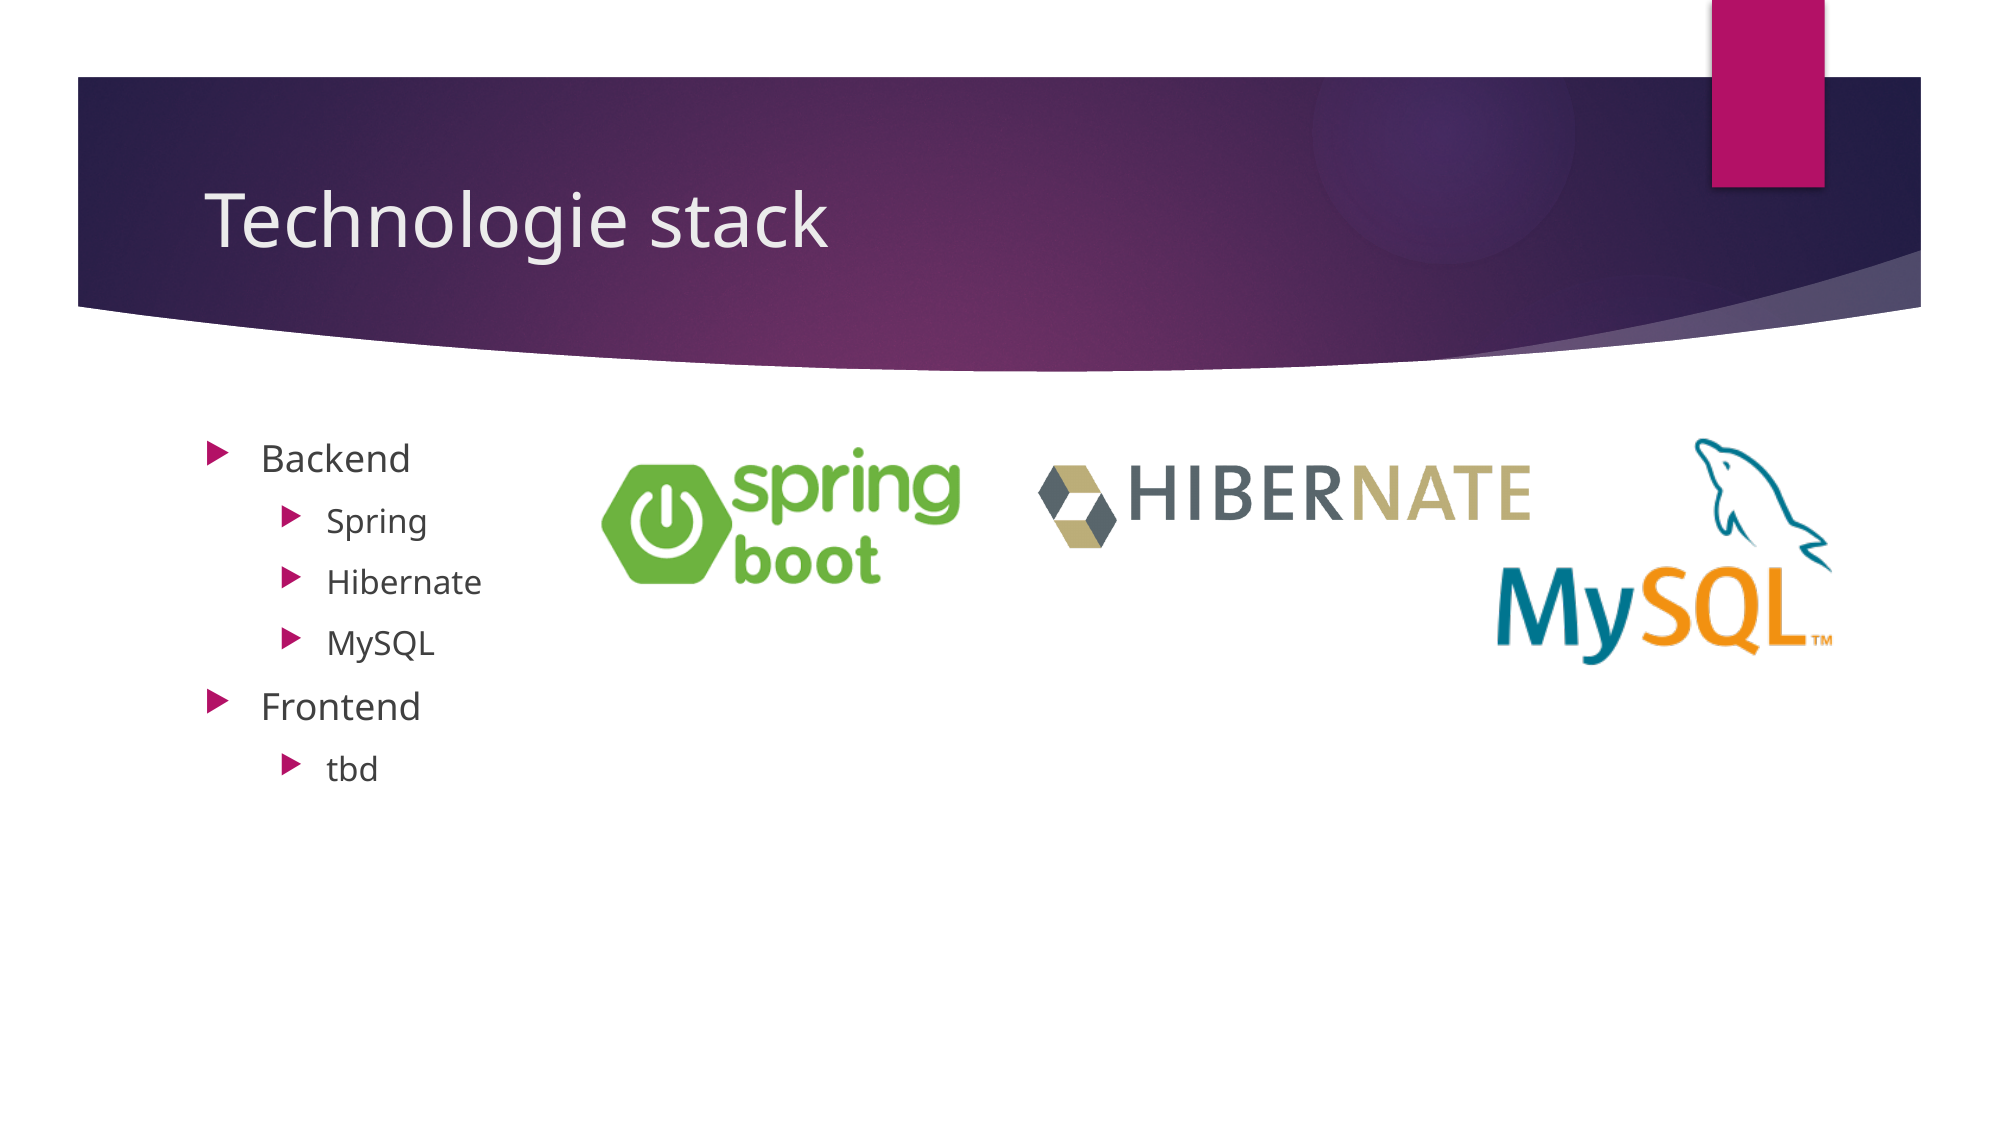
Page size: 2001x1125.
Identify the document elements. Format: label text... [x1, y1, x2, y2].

picture [597, 426, 967, 621]
picture [1013, 417, 1839, 673]
list Backend Spring Hibernate MySQL Frontend tbd [189, 427, 1638, 988]
title Technologie stack [189, 159, 1627, 276]
